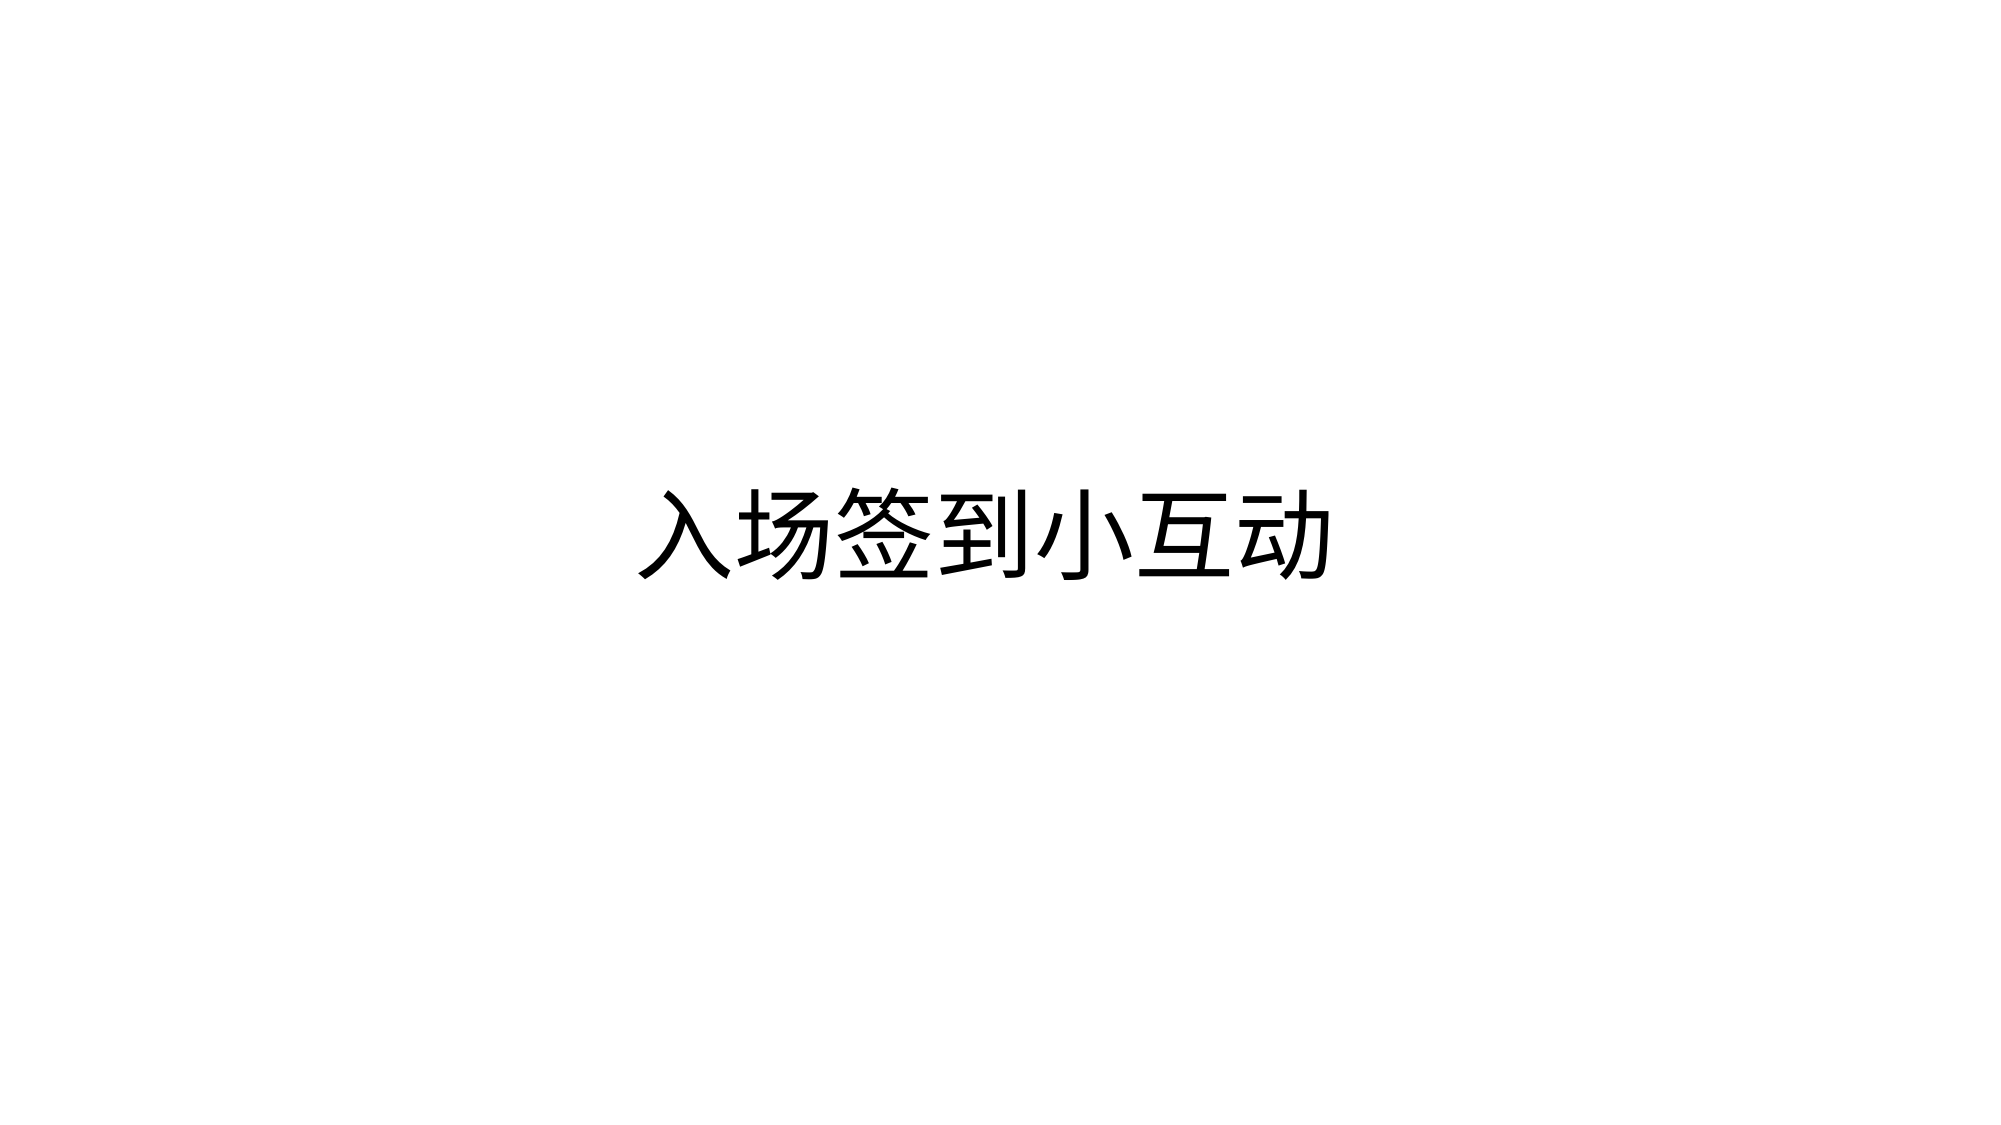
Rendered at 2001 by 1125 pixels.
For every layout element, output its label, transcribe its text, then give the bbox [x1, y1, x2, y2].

text_box 入场签到小互动 [619, 464, 1350, 600]
